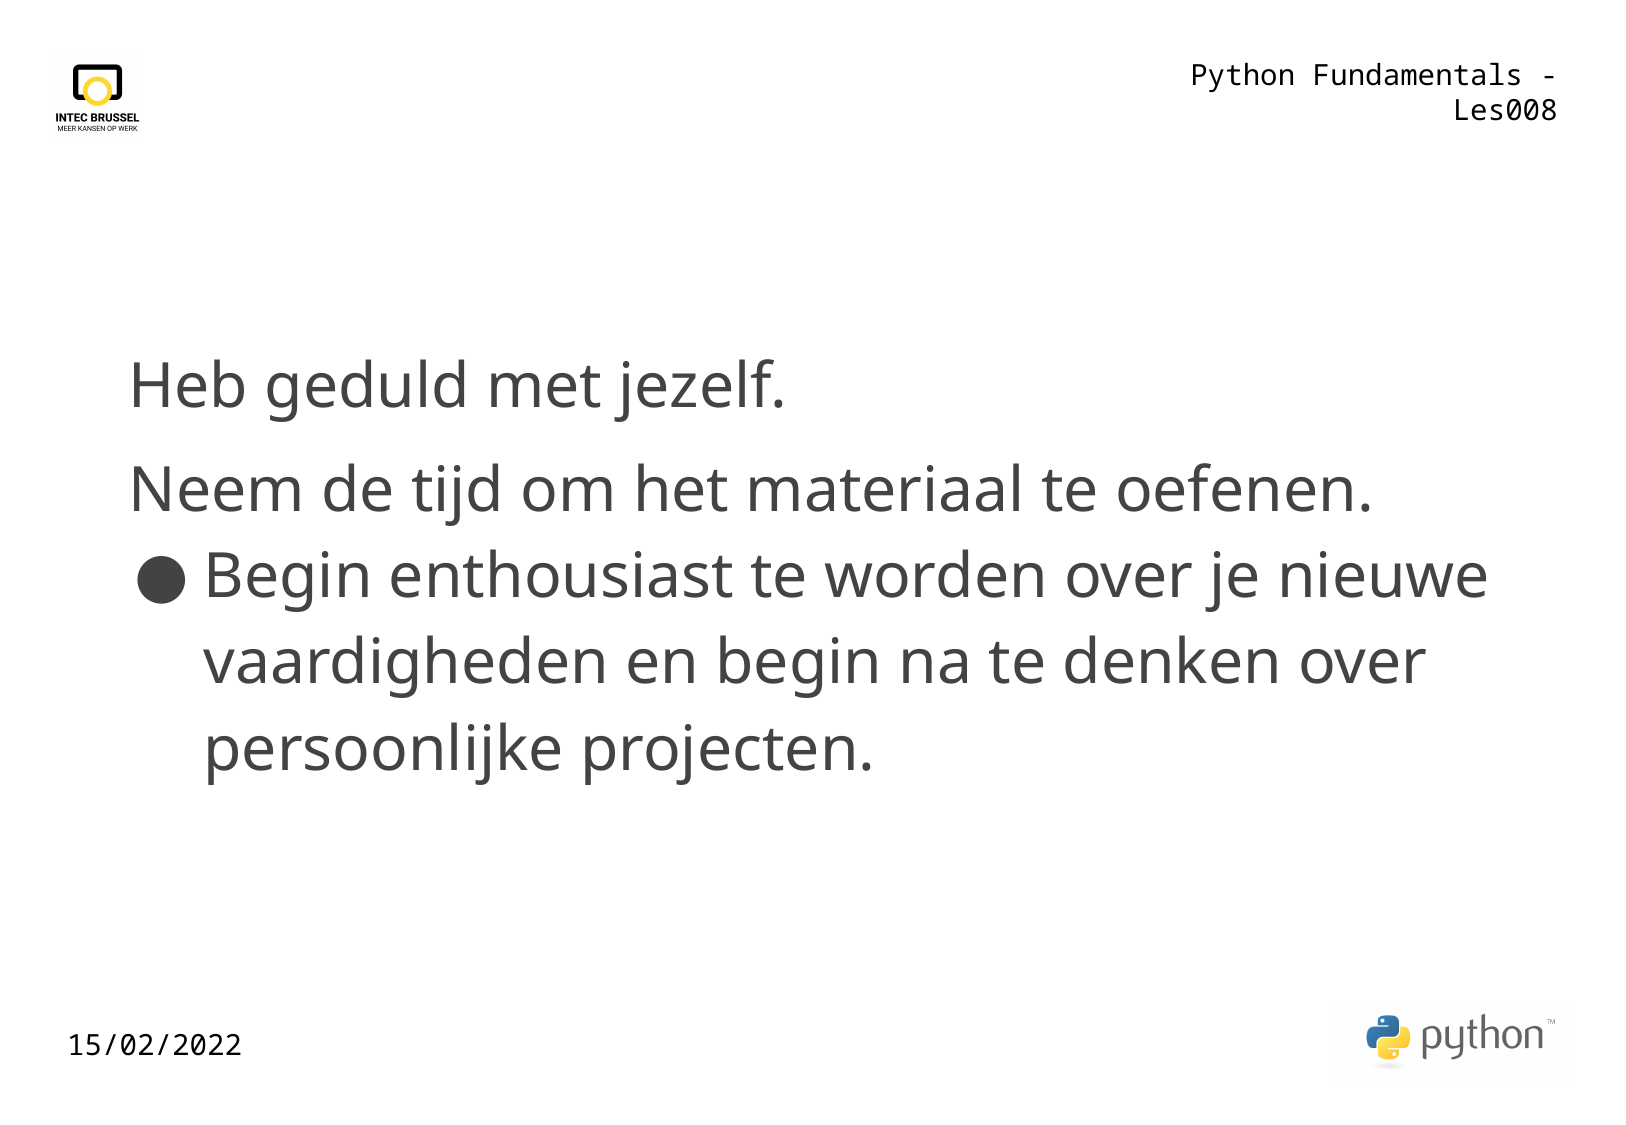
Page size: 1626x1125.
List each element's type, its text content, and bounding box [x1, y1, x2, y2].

list Heb geduld met jezelf. Neem de tijd om het materiaal te oefenen. Begin enthousiast te worden over je nieuwe vaardigheden en begin na te denken over persoonlijke projecten. [113, 329, 1573, 891]
picture [1335, 1002, 1574, 1084]
text_box Python Fundamentals - Les008 [1057, 41, 1573, 113]
text_box 15/02/2022 [52, 1011, 568, 1083]
picture [51, 49, 143, 141]
